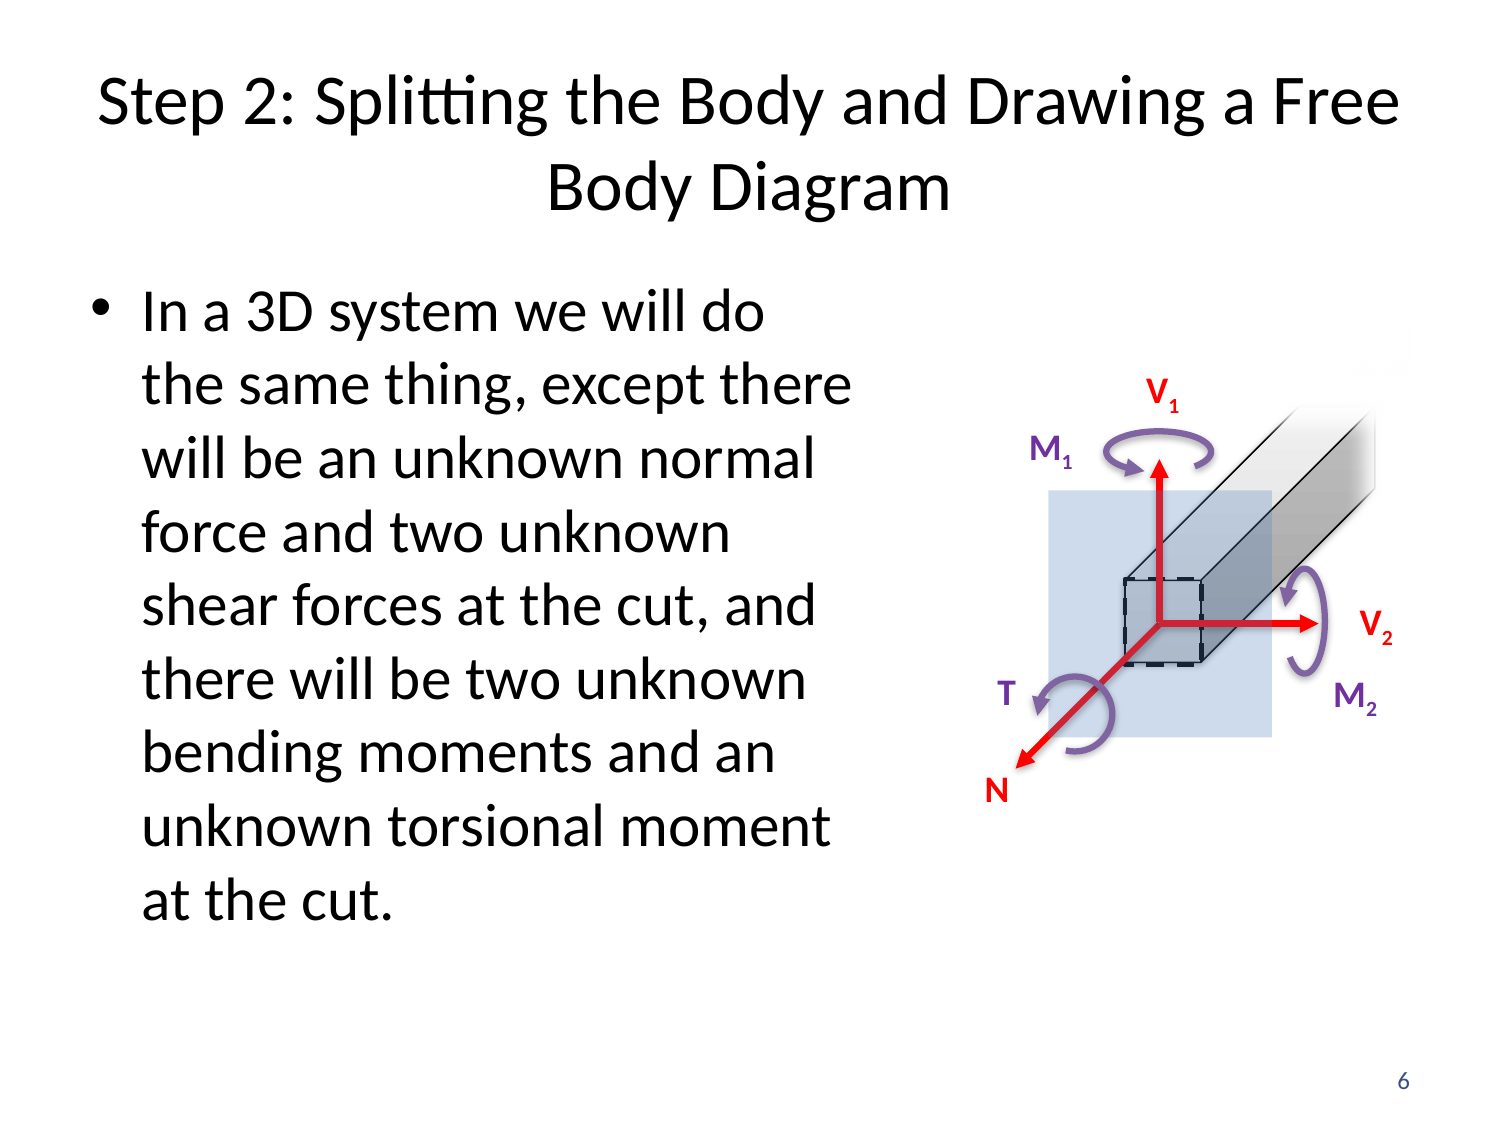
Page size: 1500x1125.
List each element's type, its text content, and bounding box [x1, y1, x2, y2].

list In a 3D system we will do the same thing, except there will be an unknown normal force and two unknown shear forces at the cut, and there will be two unknown bending moments and an unknown torsional moment at the cut. [75, 262, 870, 1005]
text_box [969, 305, 1482, 819]
title Step 2: Splitting the Body and Drawing a Free Body Diagram [75, 45, 1425, 233]
slide_number 6 [1074, 1050, 1425, 1110]
